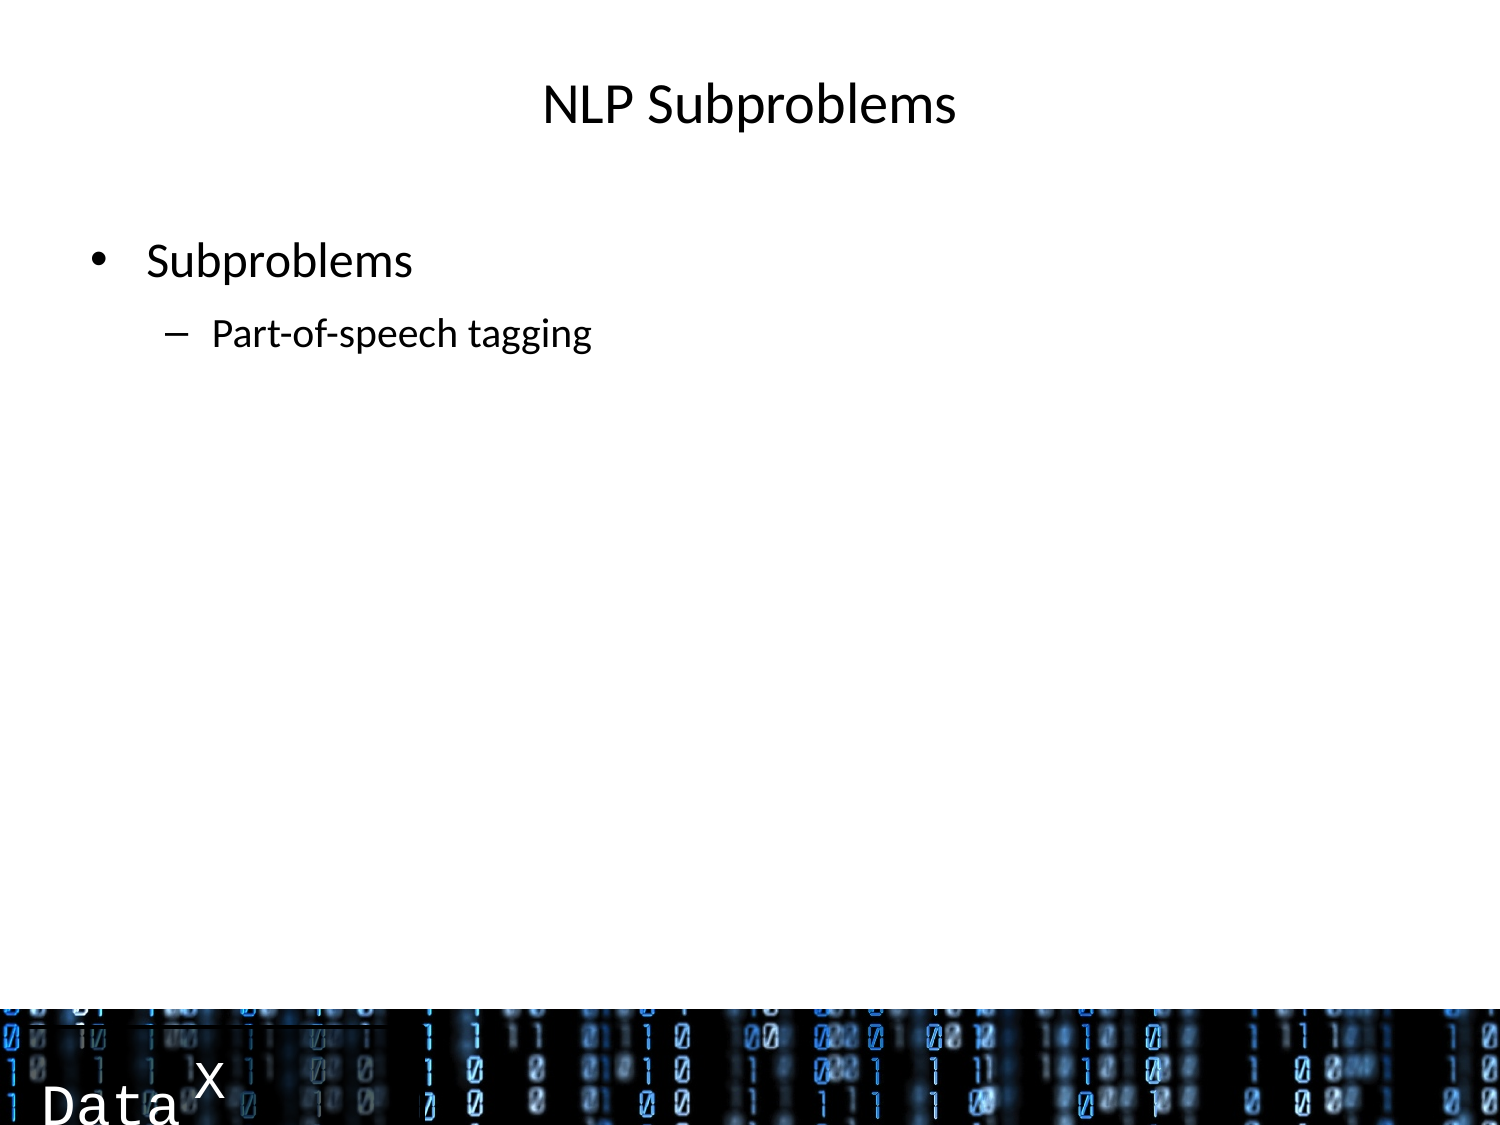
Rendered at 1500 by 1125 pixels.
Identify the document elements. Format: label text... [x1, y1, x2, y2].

picture [154, 1110, 168, 1122]
picture [28, 1029, 420, 1125]
picture [84, 1110, 98, 1122]
list Subproblems Part-of-speech tagging [75, 208, 1425, 1010]
picture [0, 1009, 1500, 1125]
picture [163, 1120, 171, 1125]
picture [93, 1120, 101, 1125]
title NLP Subproblems [75, 45, 1425, 155]
picture [50, 1091, 67, 1121]
